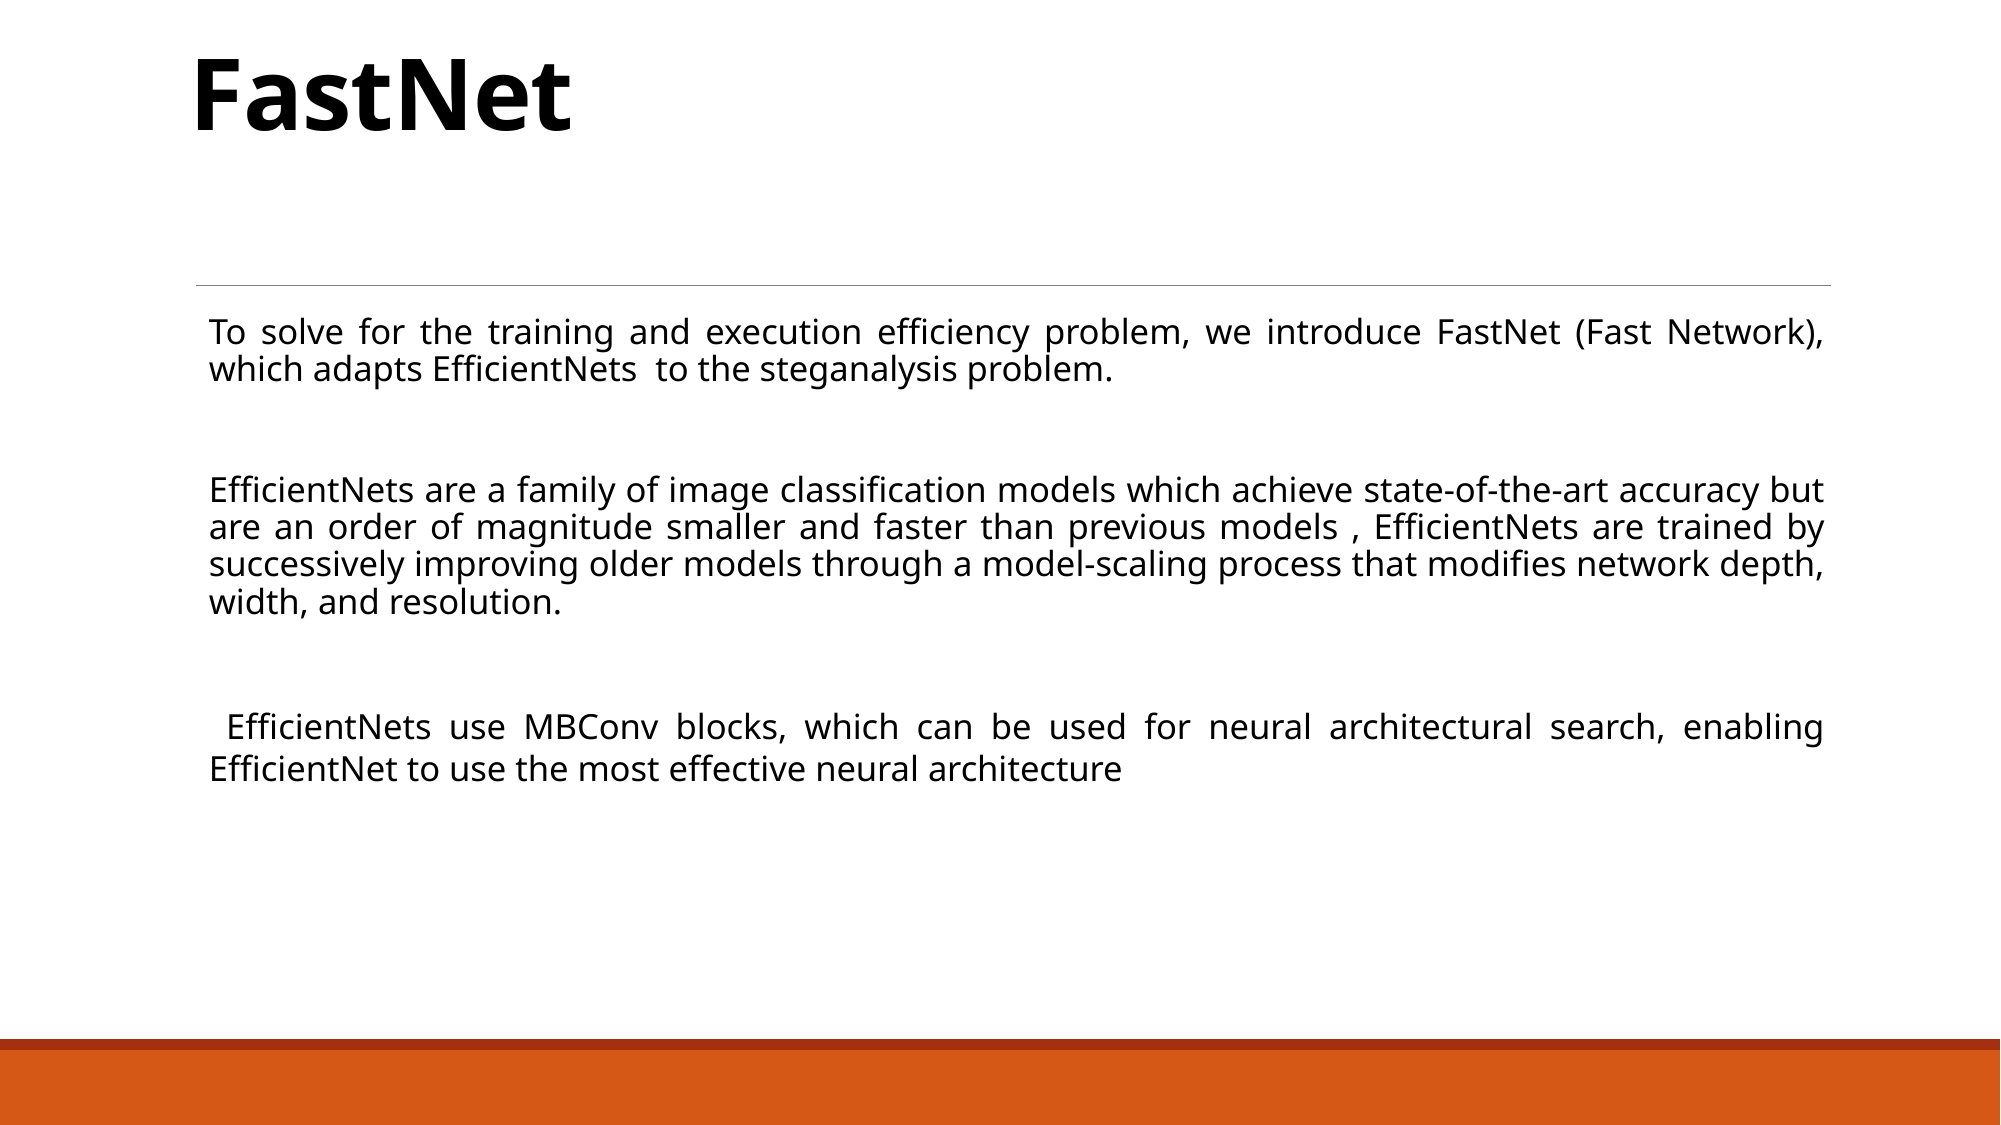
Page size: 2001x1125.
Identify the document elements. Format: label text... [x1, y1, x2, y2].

title FastNet [174, 39, 1825, 278]
list To solve for the training and execution efficiency problem, we introduce FastNet (Fast Network), which adapts EfficientNets to the steganalysis problem. EfficientNets are a family of image classification models which achieve state-of-the-art accuracy but are an order of magnitude smaller and faster than previous models , EfficientNets are trained by successively improving older models through a model-scaling process that modifies network depth, width, and resolution. EfficientNets use MBConv blocks, which can be used for neural architectural search, enabling EfficientNet to use the most effective neural architecture [196, 307, 1825, 1022]
